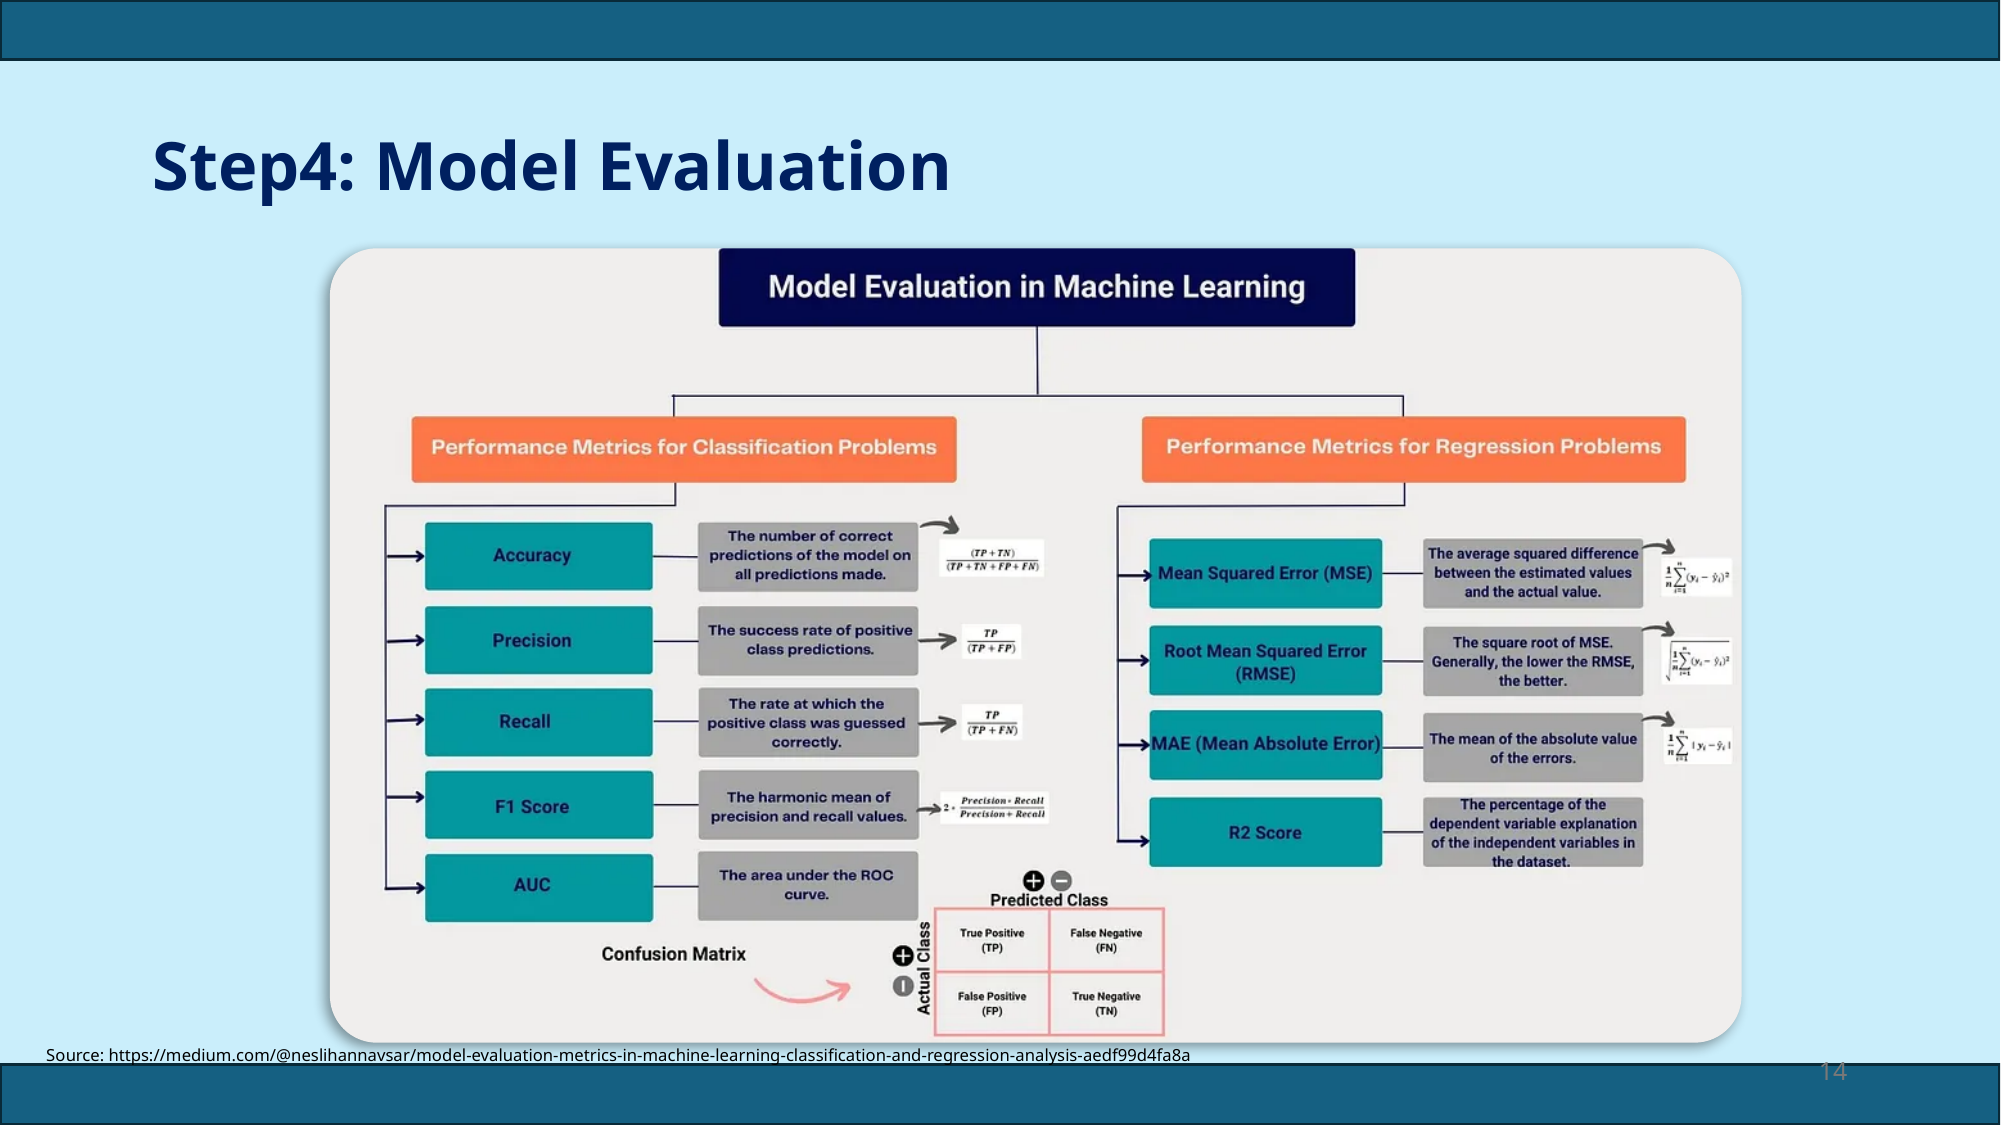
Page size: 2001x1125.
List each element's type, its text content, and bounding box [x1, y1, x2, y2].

picture [329, 247, 1743, 1044]
text_box Source: https://medium.com/@neslihannavsar/model-evaluation-metrics-in-machine-learning-classification-and-regression-analysis-aedf99d4fa8a [31, 1037, 1317, 1072]
title Step4: Model Evaluation [137, 59, 1863, 278]
slide_number 14 [1412, 1042, 1863, 1103]
